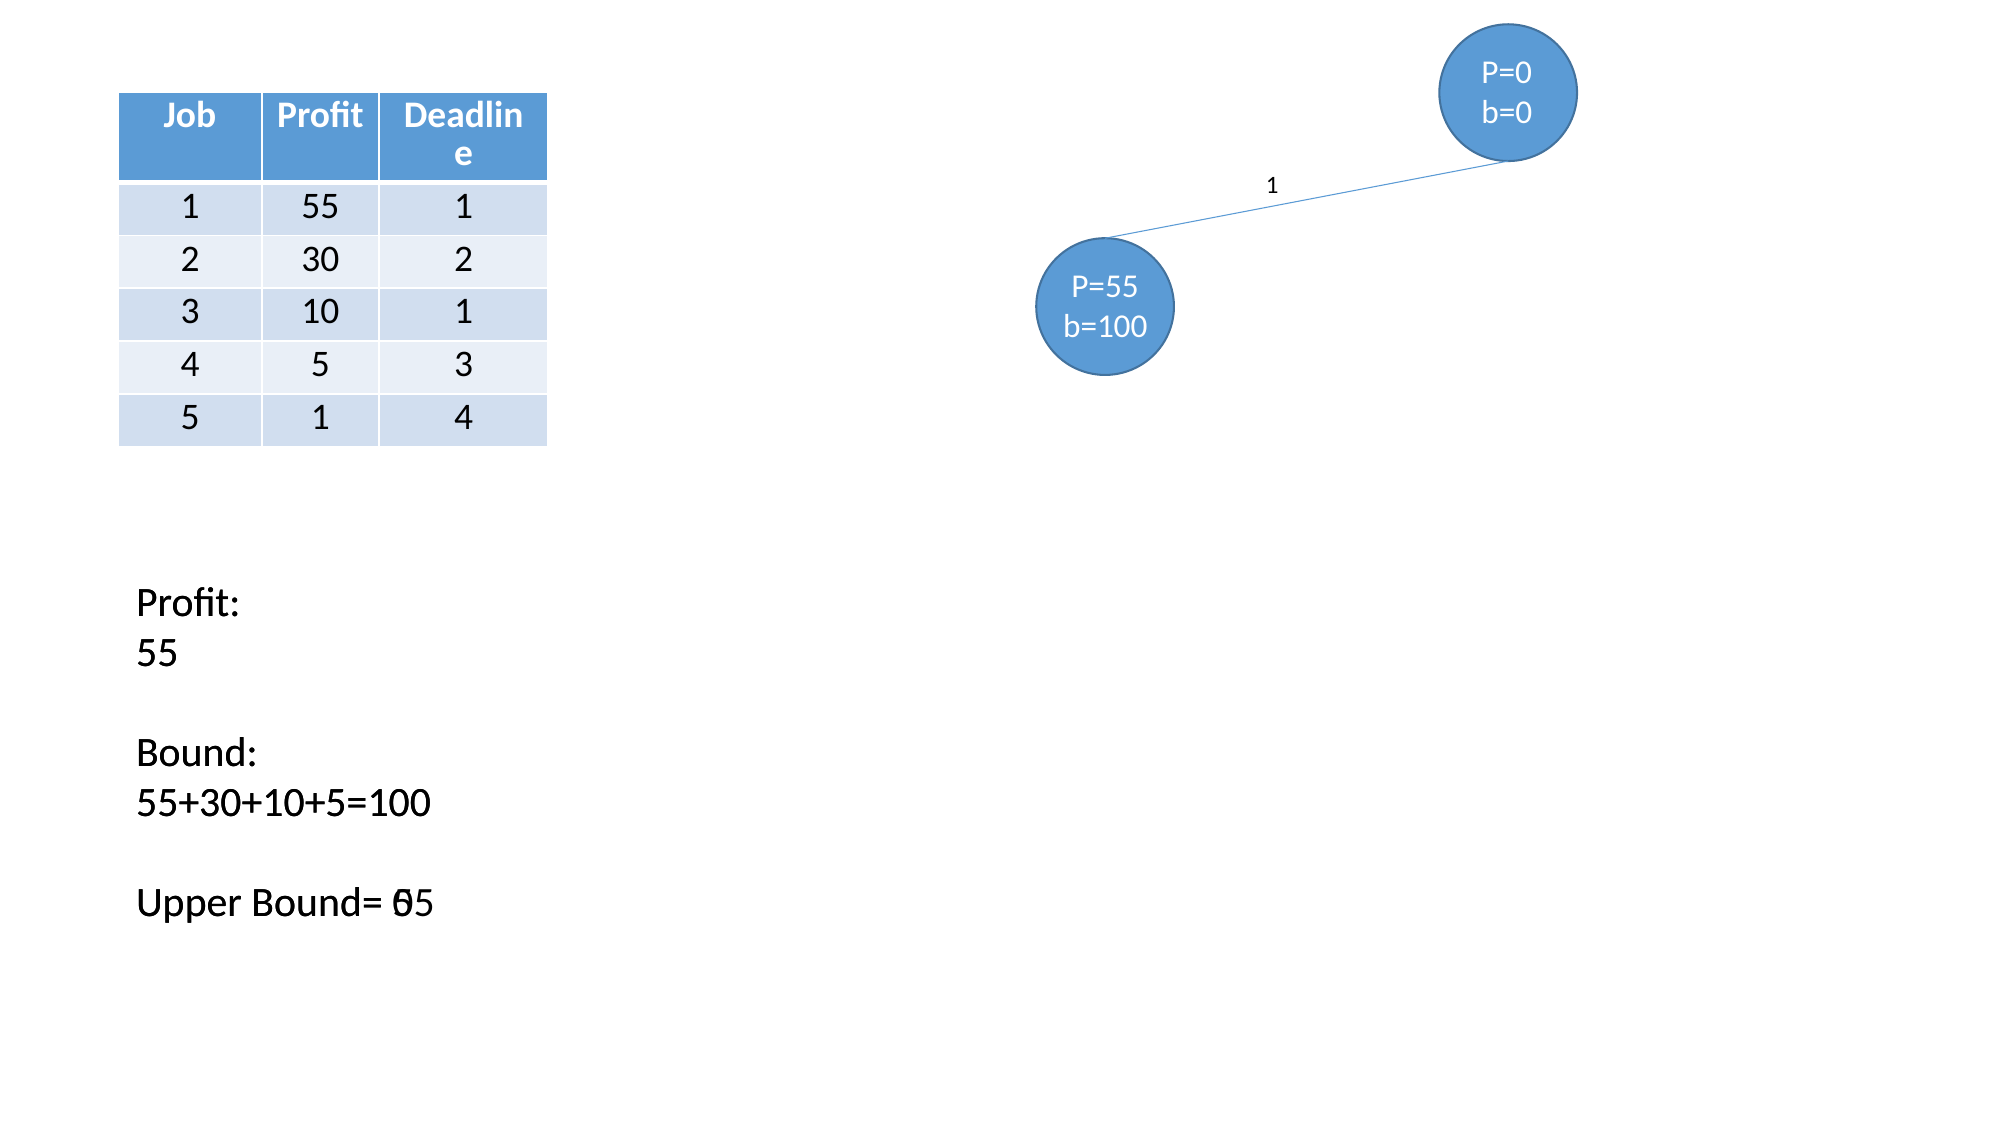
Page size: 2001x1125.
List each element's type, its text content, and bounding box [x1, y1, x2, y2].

table_cell 1 [119, 185, 261, 235]
table_cell 2 [119, 236, 261, 287]
table_cell 30 [263, 236, 378, 287]
table_cell 2 [380, 236, 547, 287]
table_cell 5 [263, 342, 378, 393]
text_box P=55 b=100 [1047, 256, 1163, 352]
table_cell 4 [119, 342, 261, 393]
text_box [1163, 267, 1175, 346]
text_box [1052, 352, 1158, 376]
text_box [1438, 23, 1579, 163]
text_box [1035, 267, 1047, 346]
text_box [1105, 160, 1509, 239]
table_cell 5 [119, 395, 261, 446]
table_cell 10 [263, 289, 378, 340]
text_box Profit: 55 Bound: 55+30+10+5=100 Upper Bound= 55 [121, 566, 482, 933]
table_cell 1 [380, 185, 547, 235]
table_cell 4 [380, 395, 547, 446]
table_cell 3 [119, 289, 261, 340]
table_cell 55 [263, 185, 378, 235]
table_header Deadline [380, 93, 547, 180]
table_header Profit [263, 93, 378, 180]
text_box [1057, 237, 1153, 256]
text_box P=0 b=0 [1466, 42, 1548, 138]
table_header Job [119, 93, 261, 180]
table_cell 3 [380, 342, 547, 393]
table_cell 1 [380, 289, 547, 340]
table_cell 1 [263, 395, 378, 446]
